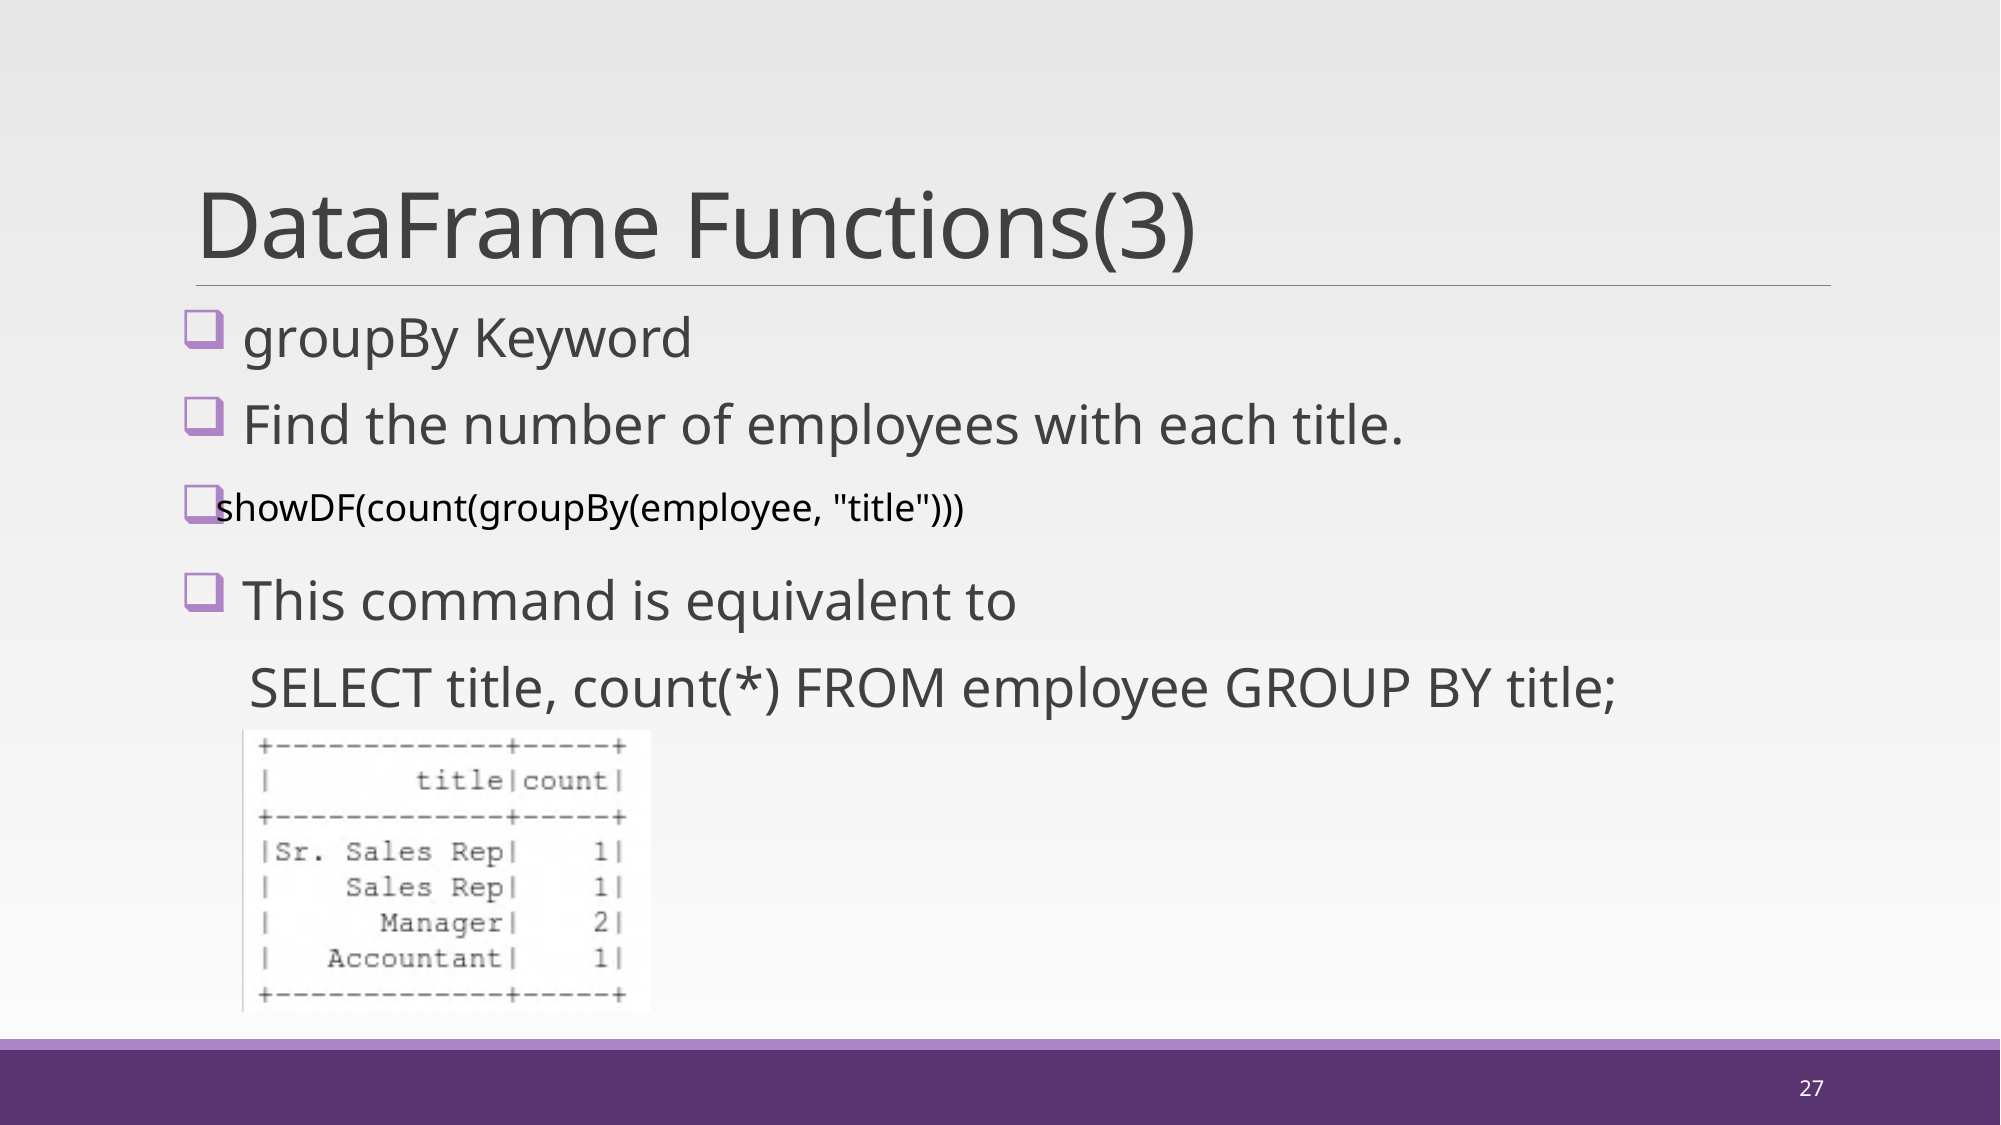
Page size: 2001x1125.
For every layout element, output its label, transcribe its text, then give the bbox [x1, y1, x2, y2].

picture [242, 730, 651, 1012]
text_box showDF(count(groupBy(employee, "title"))) [201, 476, 980, 537]
title DataFrame Functions(3) [180, 47, 1830, 285]
slide_number 27 [1624, 1059, 1840, 1120]
list groupBy Keyword Find the number of employees with each title. This command is equivalent to SELECT title, count(*) FROM employee GROUP BY title; [180, 302, 1830, 963]
